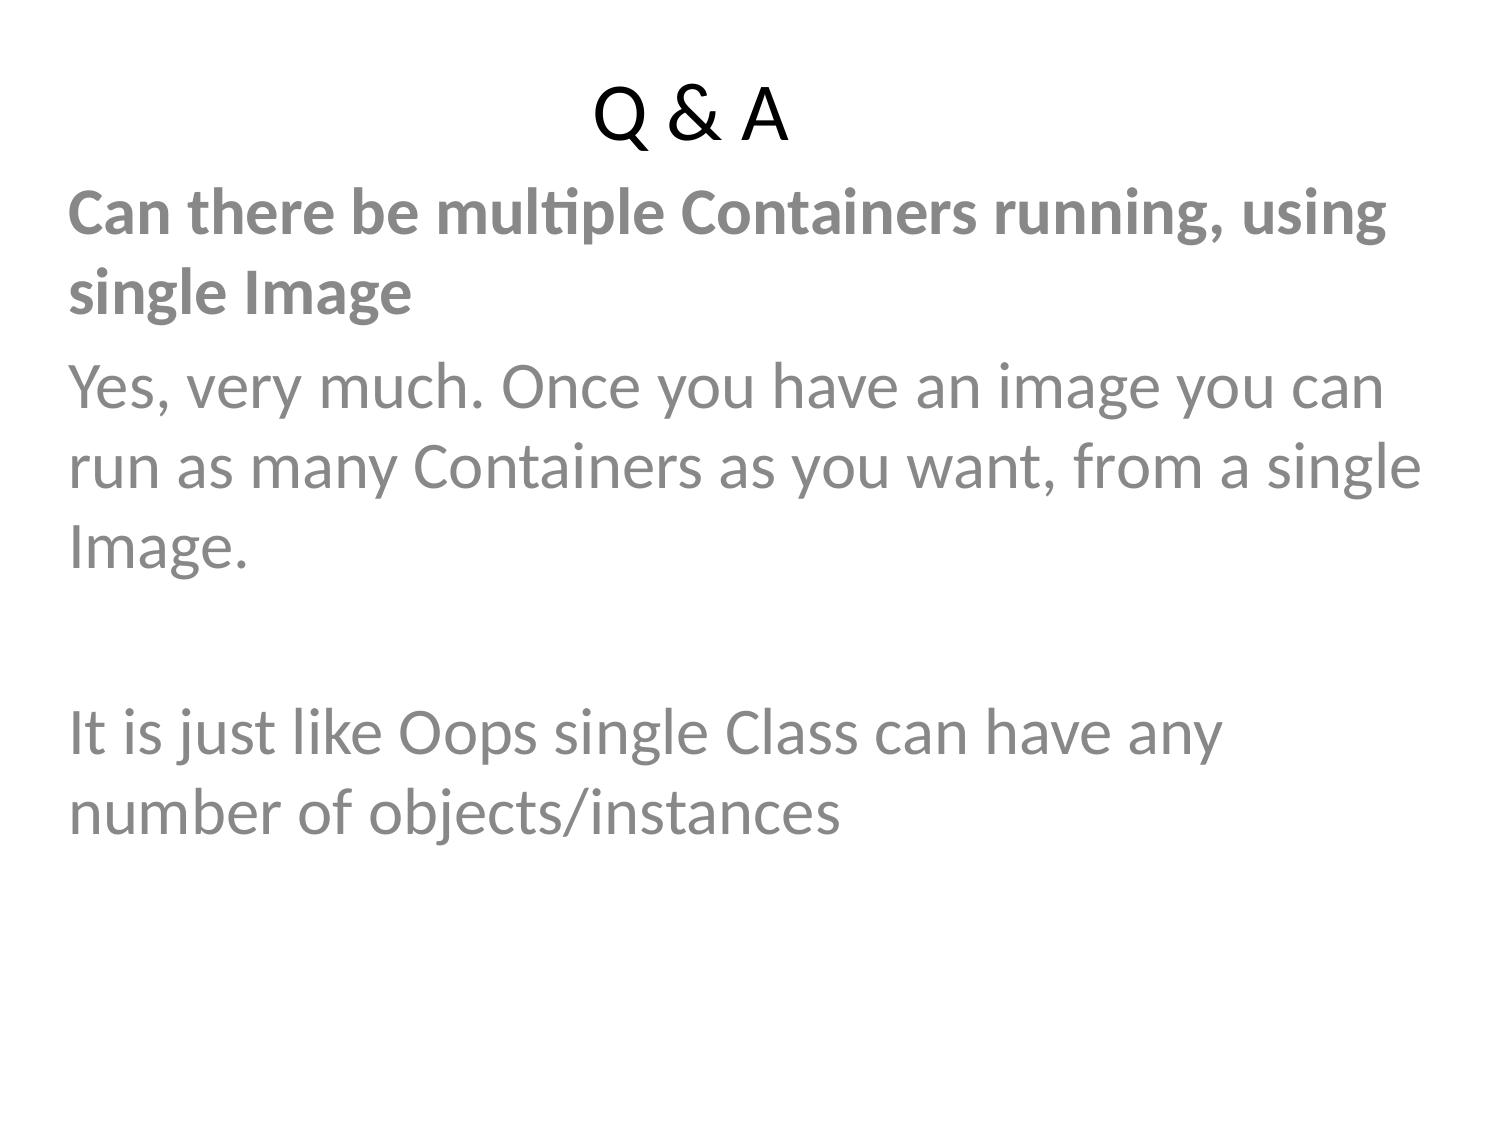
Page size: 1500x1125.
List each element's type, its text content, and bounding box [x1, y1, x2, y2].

title Q & A [53, 54, 1329, 160]
subtitle Can there be multiple Containers running, using single Image Yes, very much. Once you have an image you can run as many Containers as you want, from a single Image. It is just like Oops single Class can have any number of objects/instances [53, 160, 1447, 1094]
